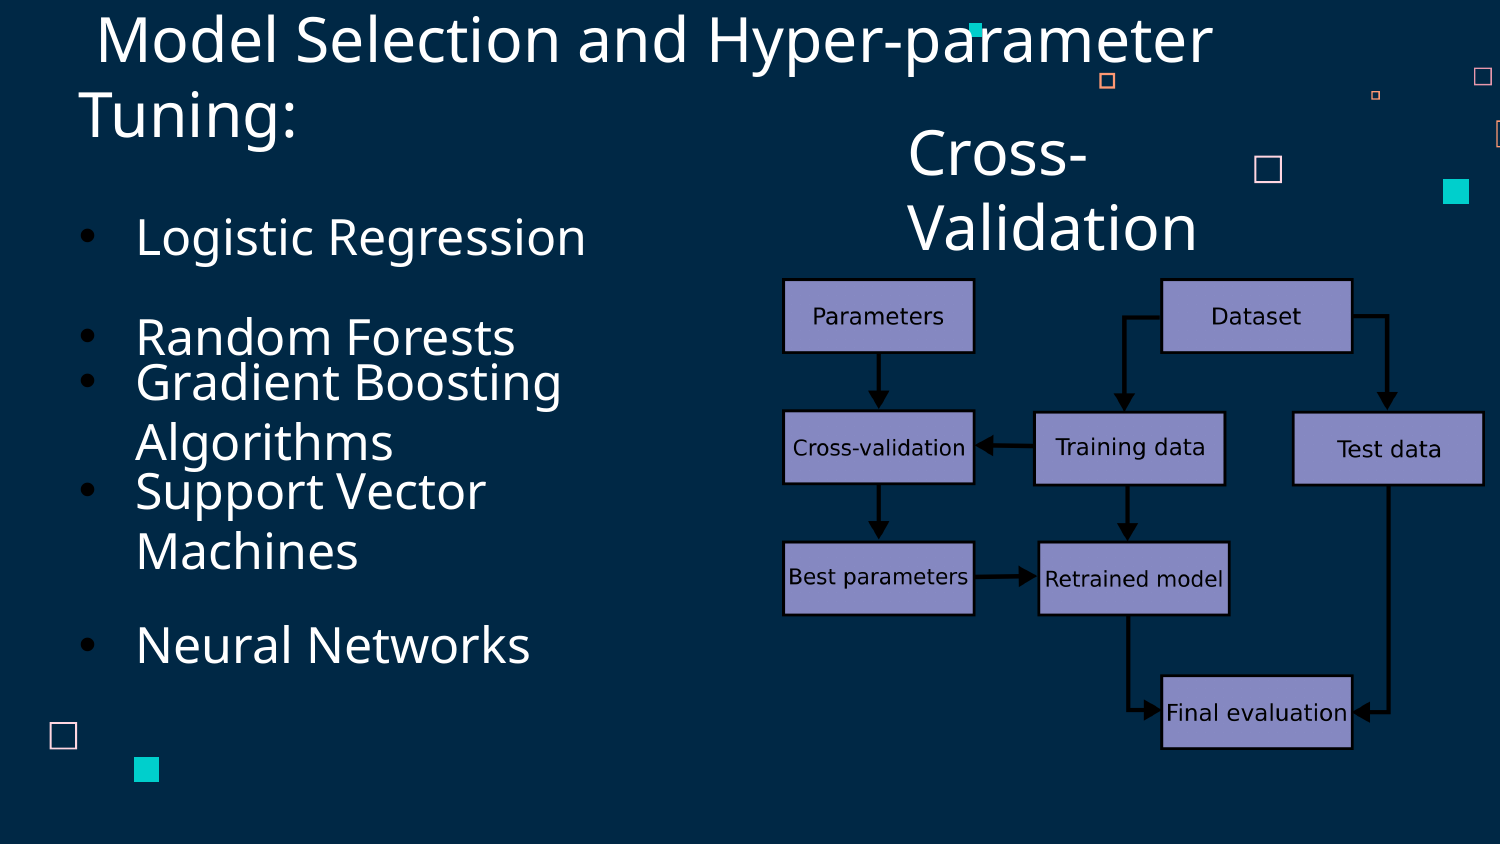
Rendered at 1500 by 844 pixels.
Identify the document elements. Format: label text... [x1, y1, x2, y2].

title Random Forests [64, 285, 662, 381]
title Support Vector Machines [64, 499, 662, 595]
title Logistic Regression [64, 185, 648, 281]
title Model Selection and Hyper-parameter Tuning: [64, 66, 1325, 166]
picture [781, 277, 1485, 750]
title Cross-Validation [892, 179, 1350, 276]
title Gradient Boosting Algorithms [64, 378, 734, 486]
title Neural Networks [64, 594, 621, 689]
